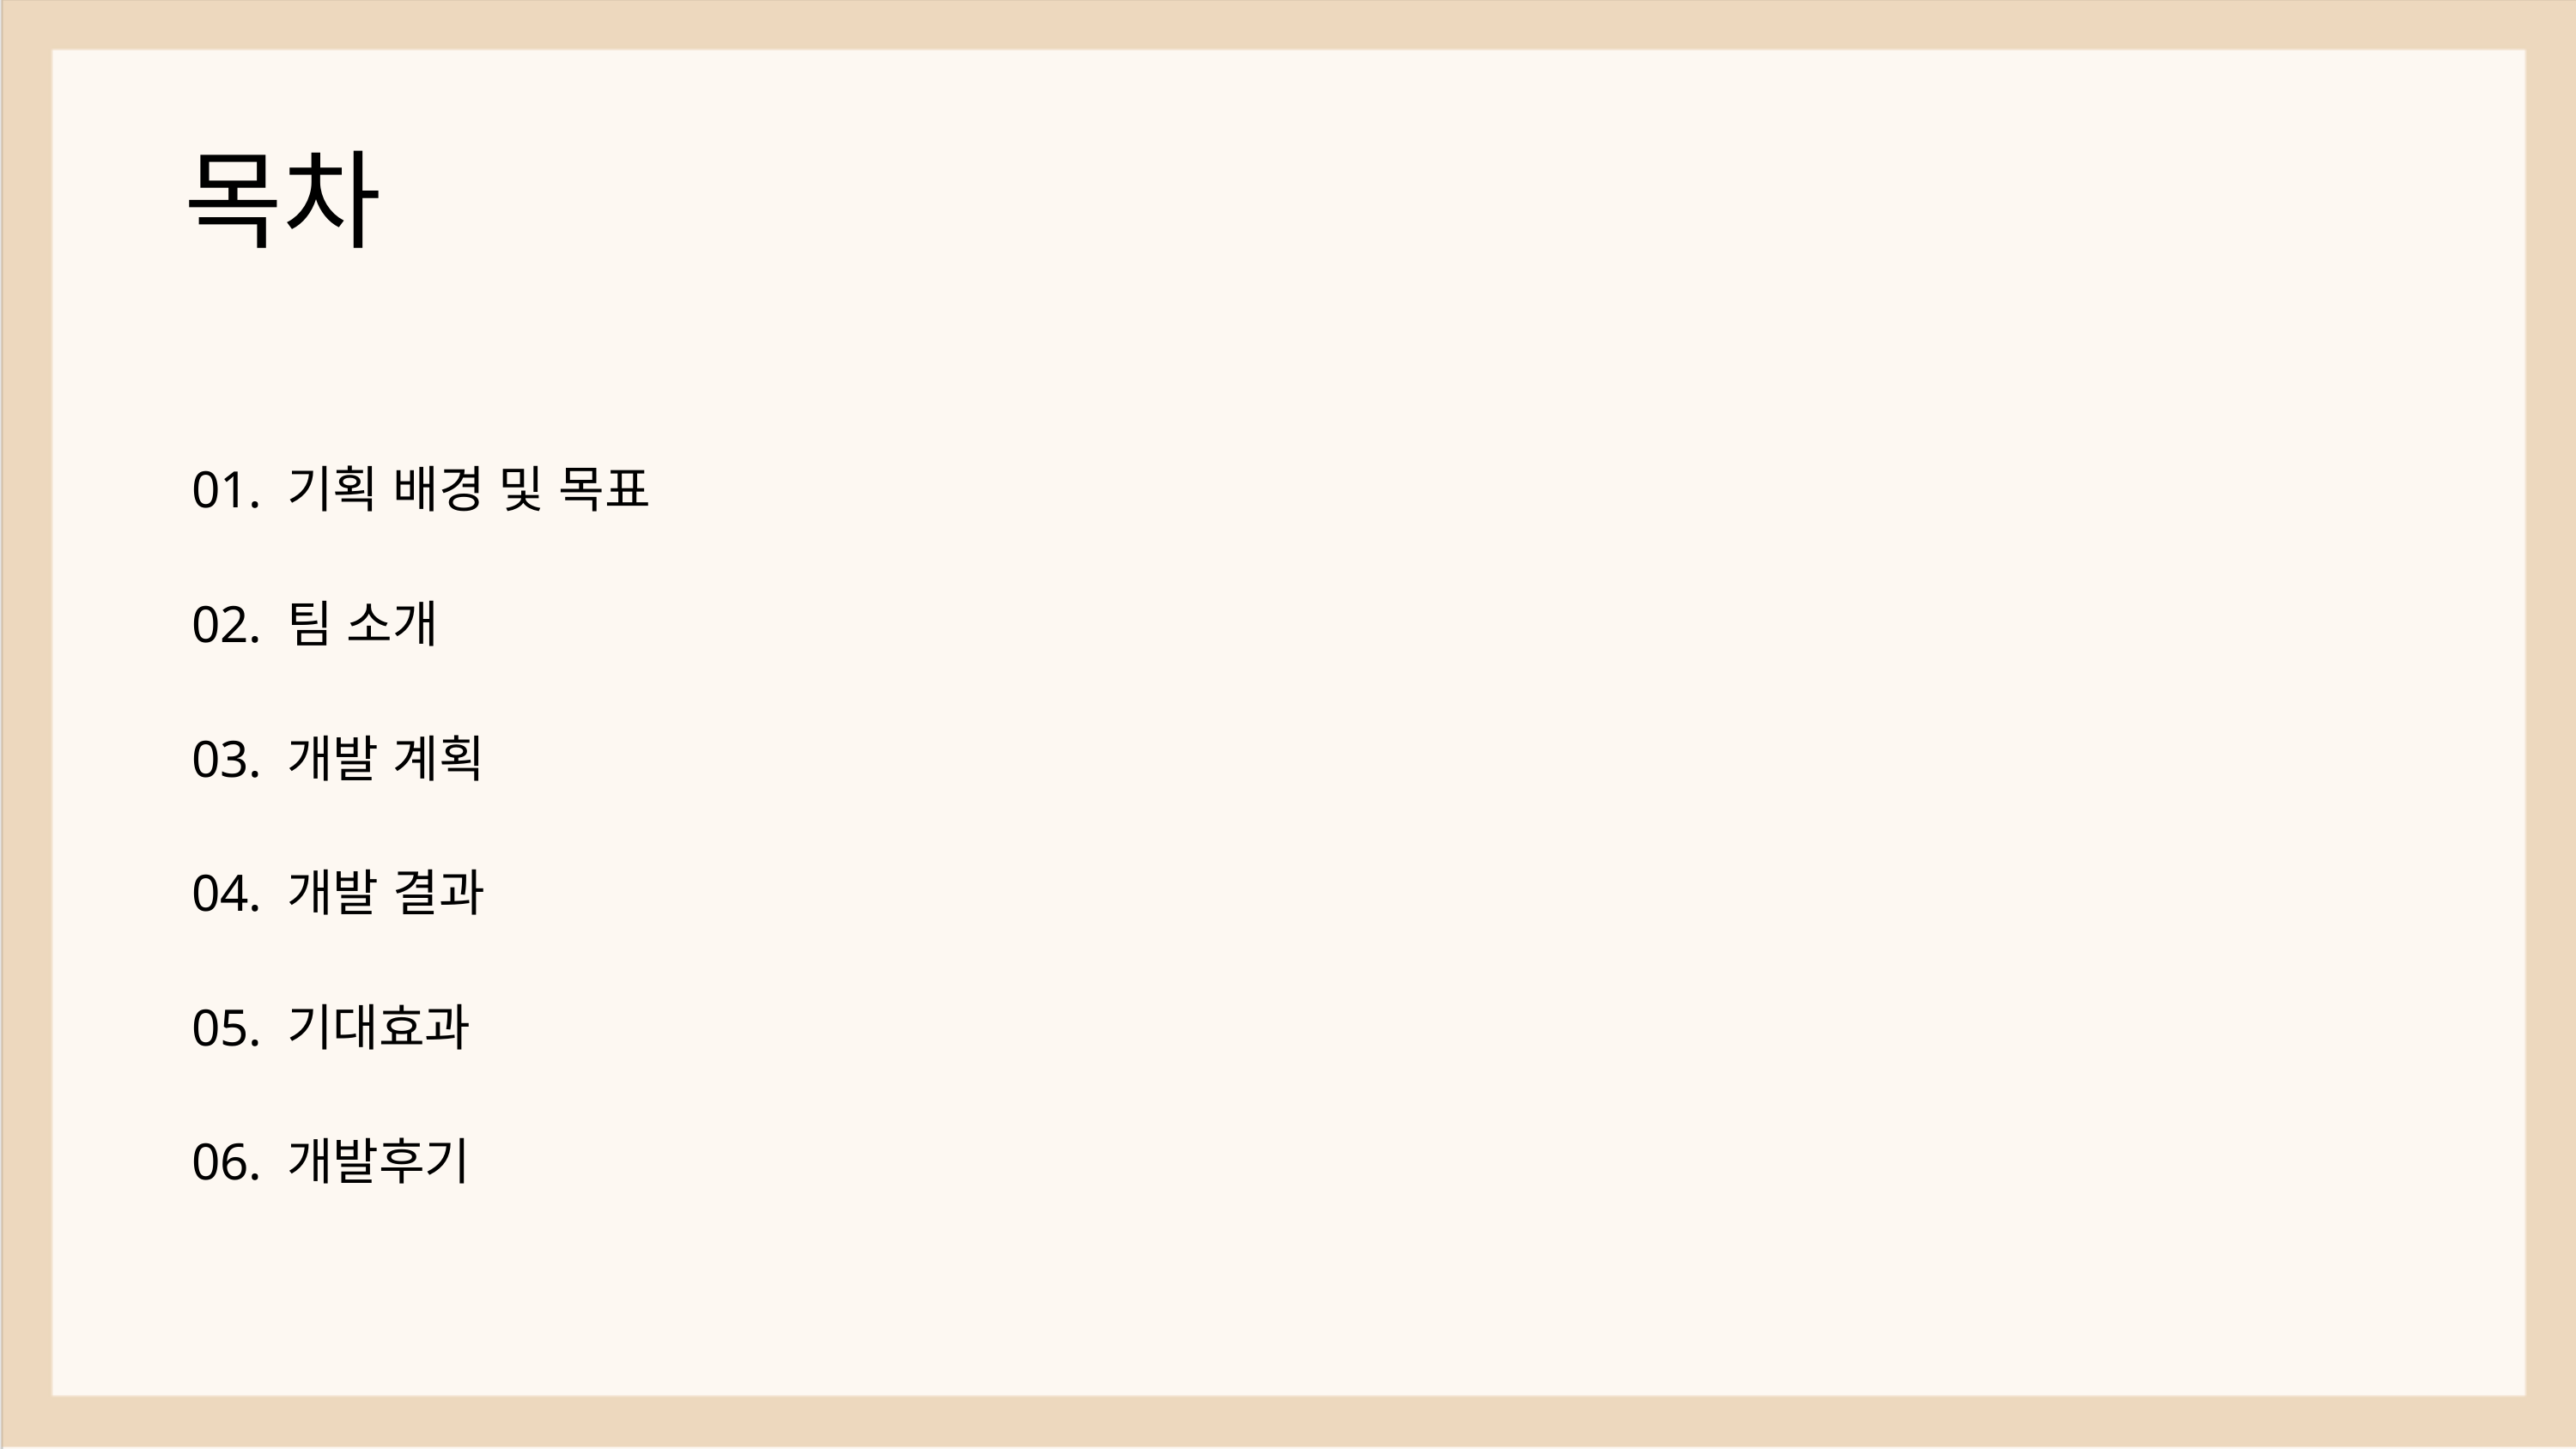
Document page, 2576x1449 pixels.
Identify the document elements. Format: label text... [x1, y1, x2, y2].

text_box 01. 기획 배경 및 목표 02. 팀 소개 03. 개발 계획 04. 개발 결과 05. 기대효과 06. 개발후기 [107, 391, 2330, 1197]
text_box 목차 [171, 126, 419, 269]
picture [0, 0, 2576, 1449]
